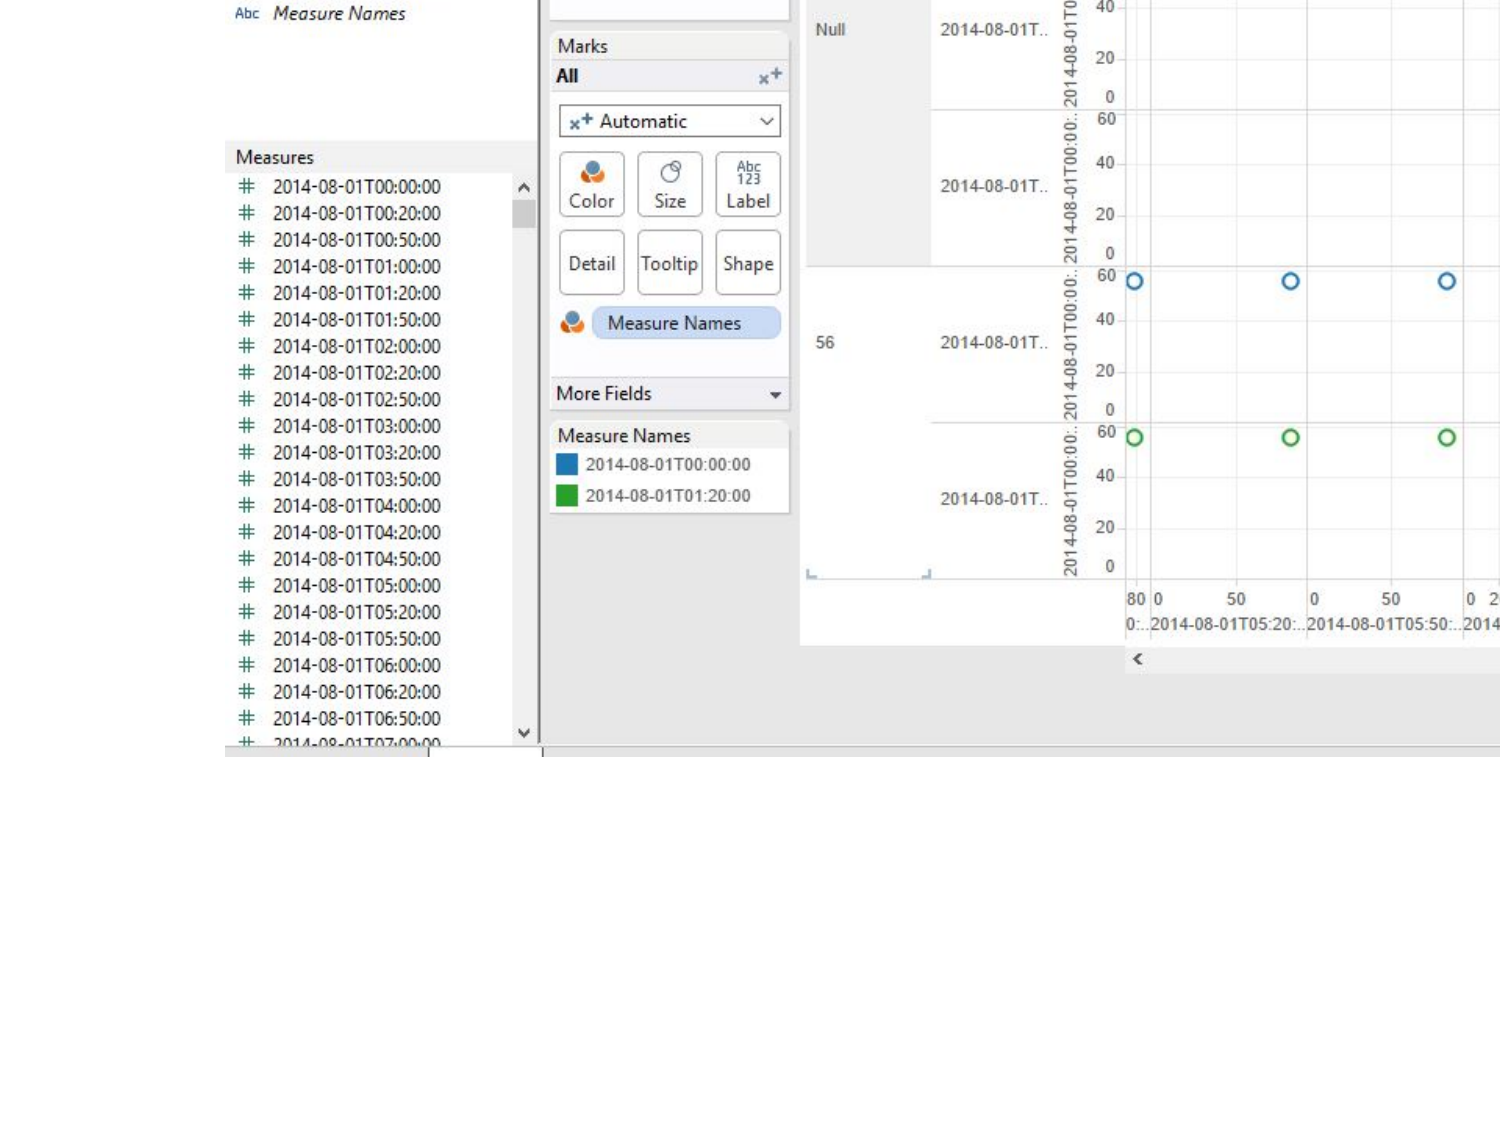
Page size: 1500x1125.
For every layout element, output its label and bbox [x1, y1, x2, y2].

picture [224, 0, 1500, 757]
